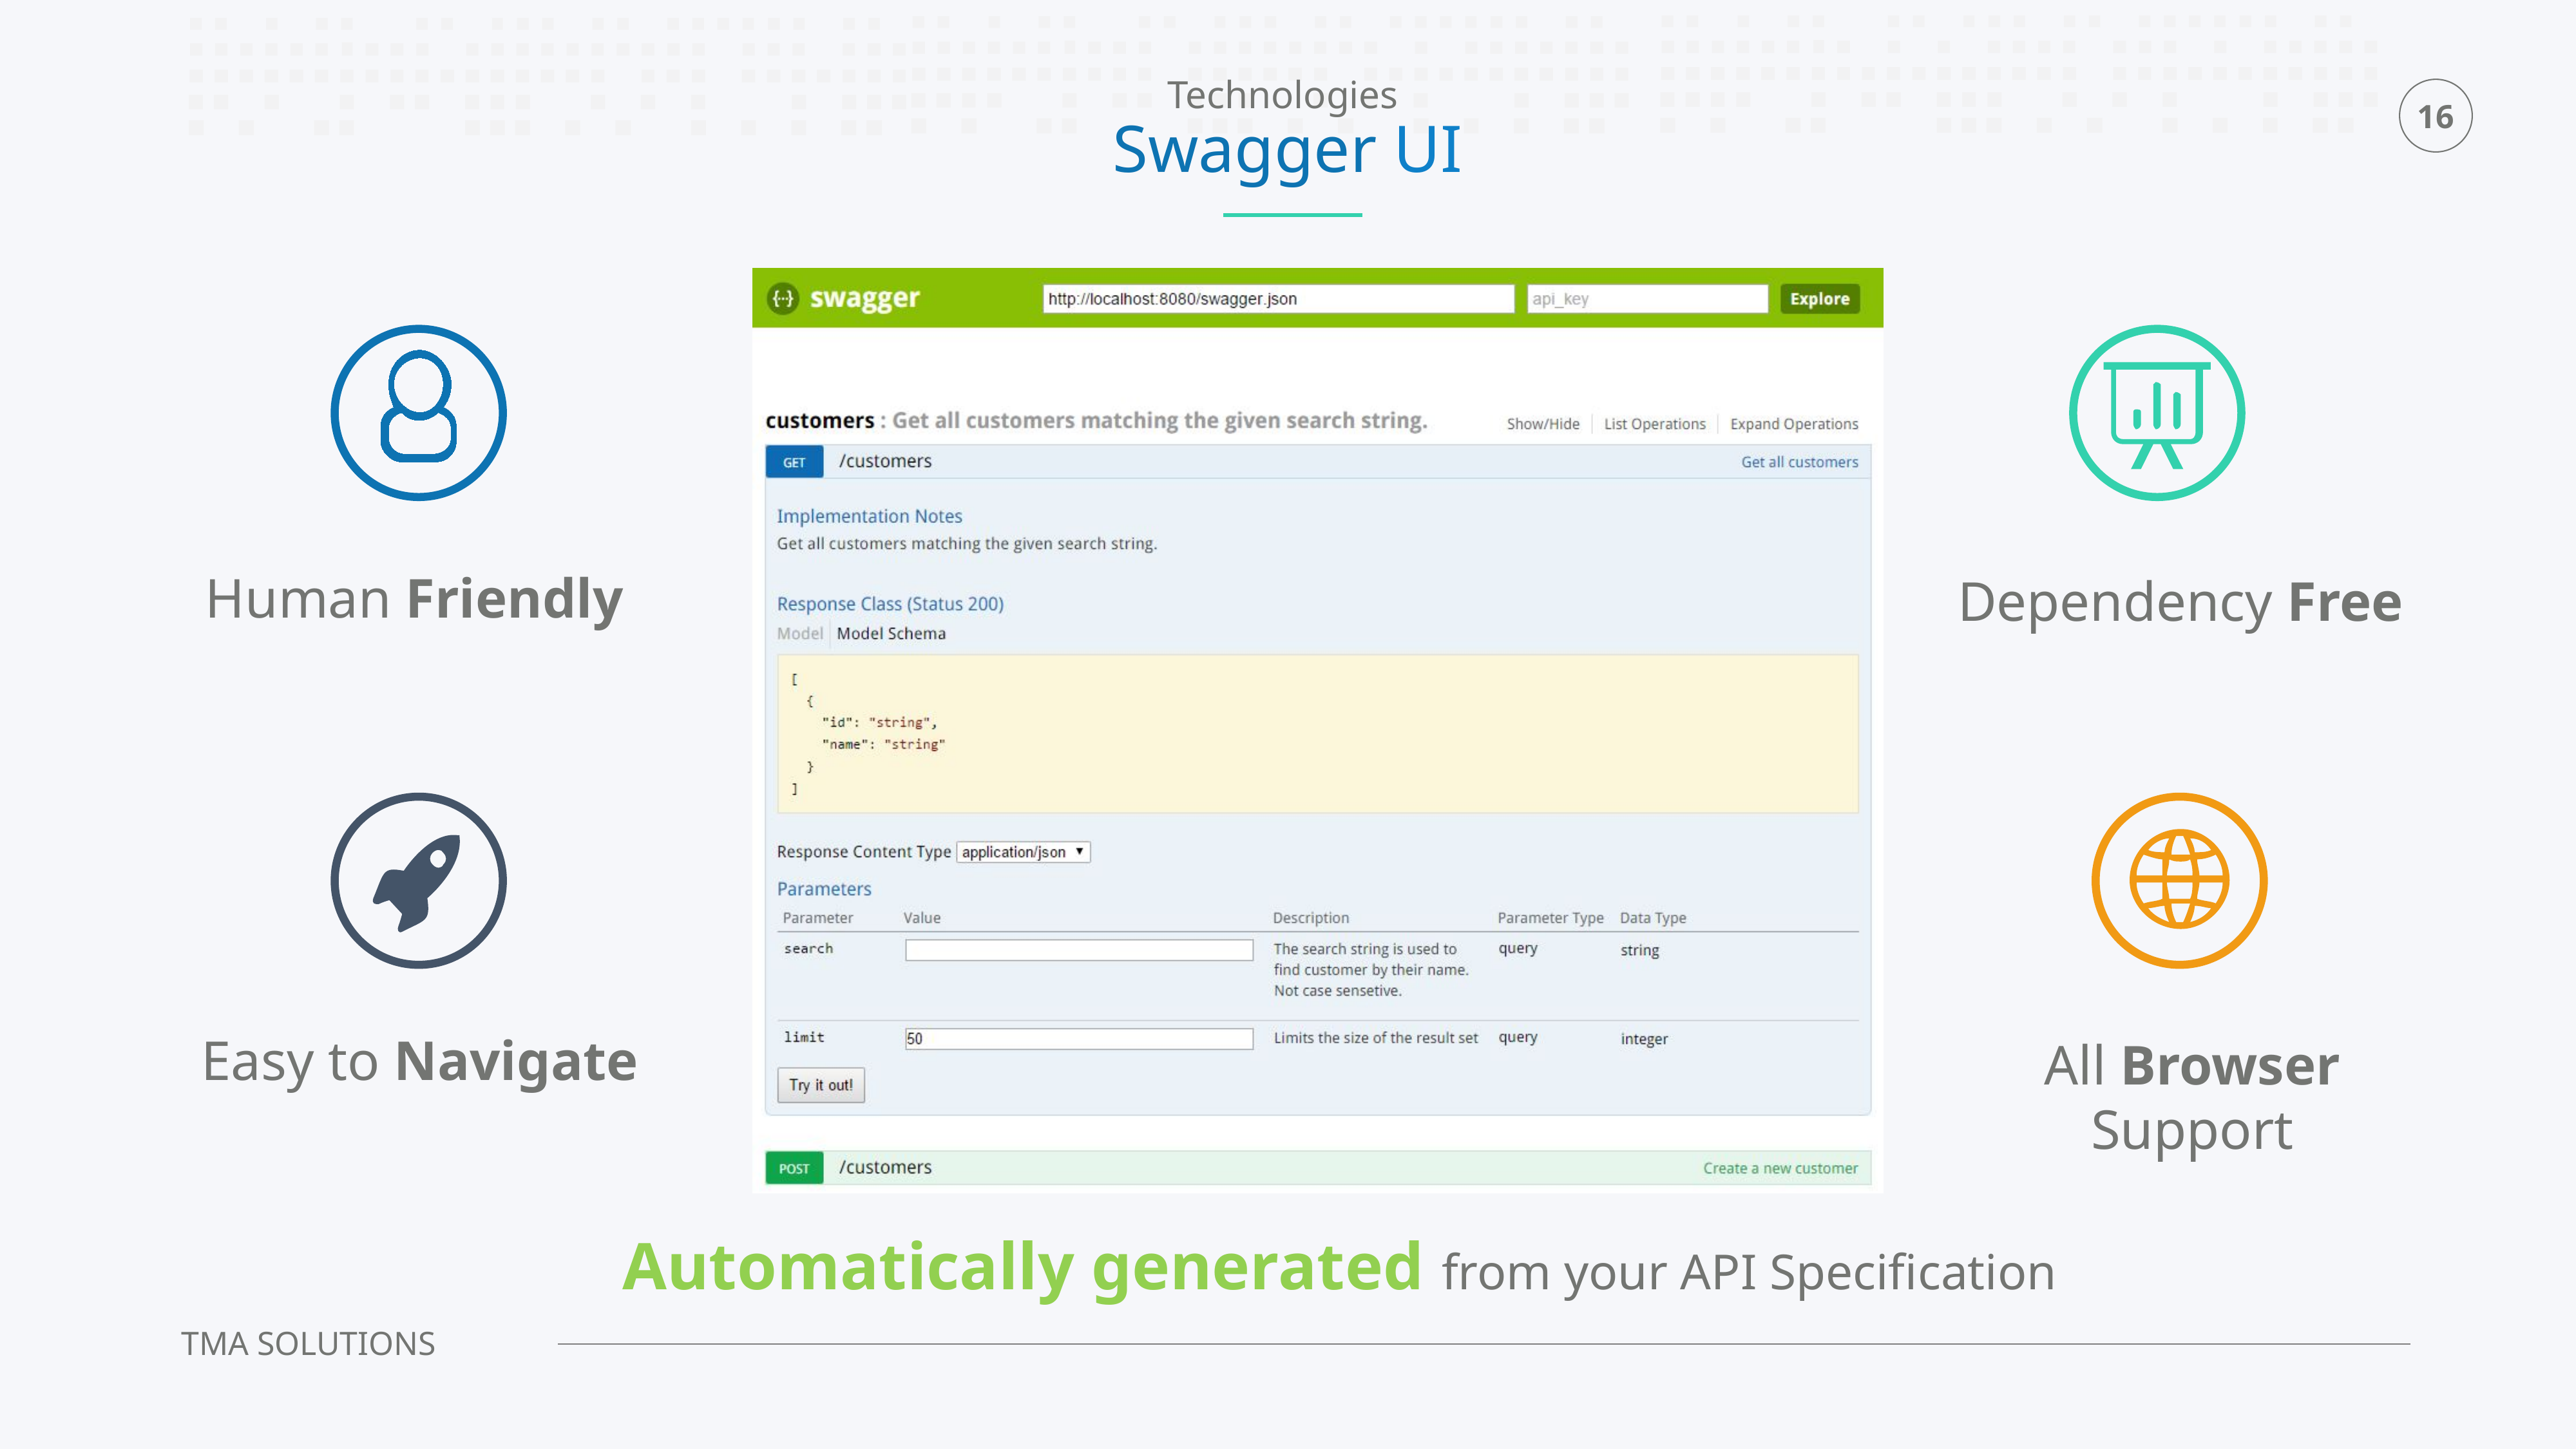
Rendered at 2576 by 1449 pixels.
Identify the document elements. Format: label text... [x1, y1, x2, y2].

text_box All Browser Support [1924, 1026, 2451, 1165]
text_box Technologies Swagger UI [1103, 135, 1473, 191]
text_box Easy to Navigate [169, 1022, 660, 1096]
text_box [372, 835, 460, 933]
text_box Human Friendly [138, 560, 680, 634]
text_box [189, 15, 2378, 135]
text_box [381, 350, 457, 462]
text_box Automatically generated from your API Specification [613, 1229, 2067, 1309]
text_box [2103, 362, 2211, 469]
text_box [2072, 328, 2242, 498]
picture [752, 268, 1884, 1193]
text_box [2095, 796, 2264, 965]
text_box [2130, 829, 2230, 929]
text_box Dependency Free [1907, 562, 2444, 637]
text_box [334, 328, 504, 498]
text_box [334, 796, 504, 965]
